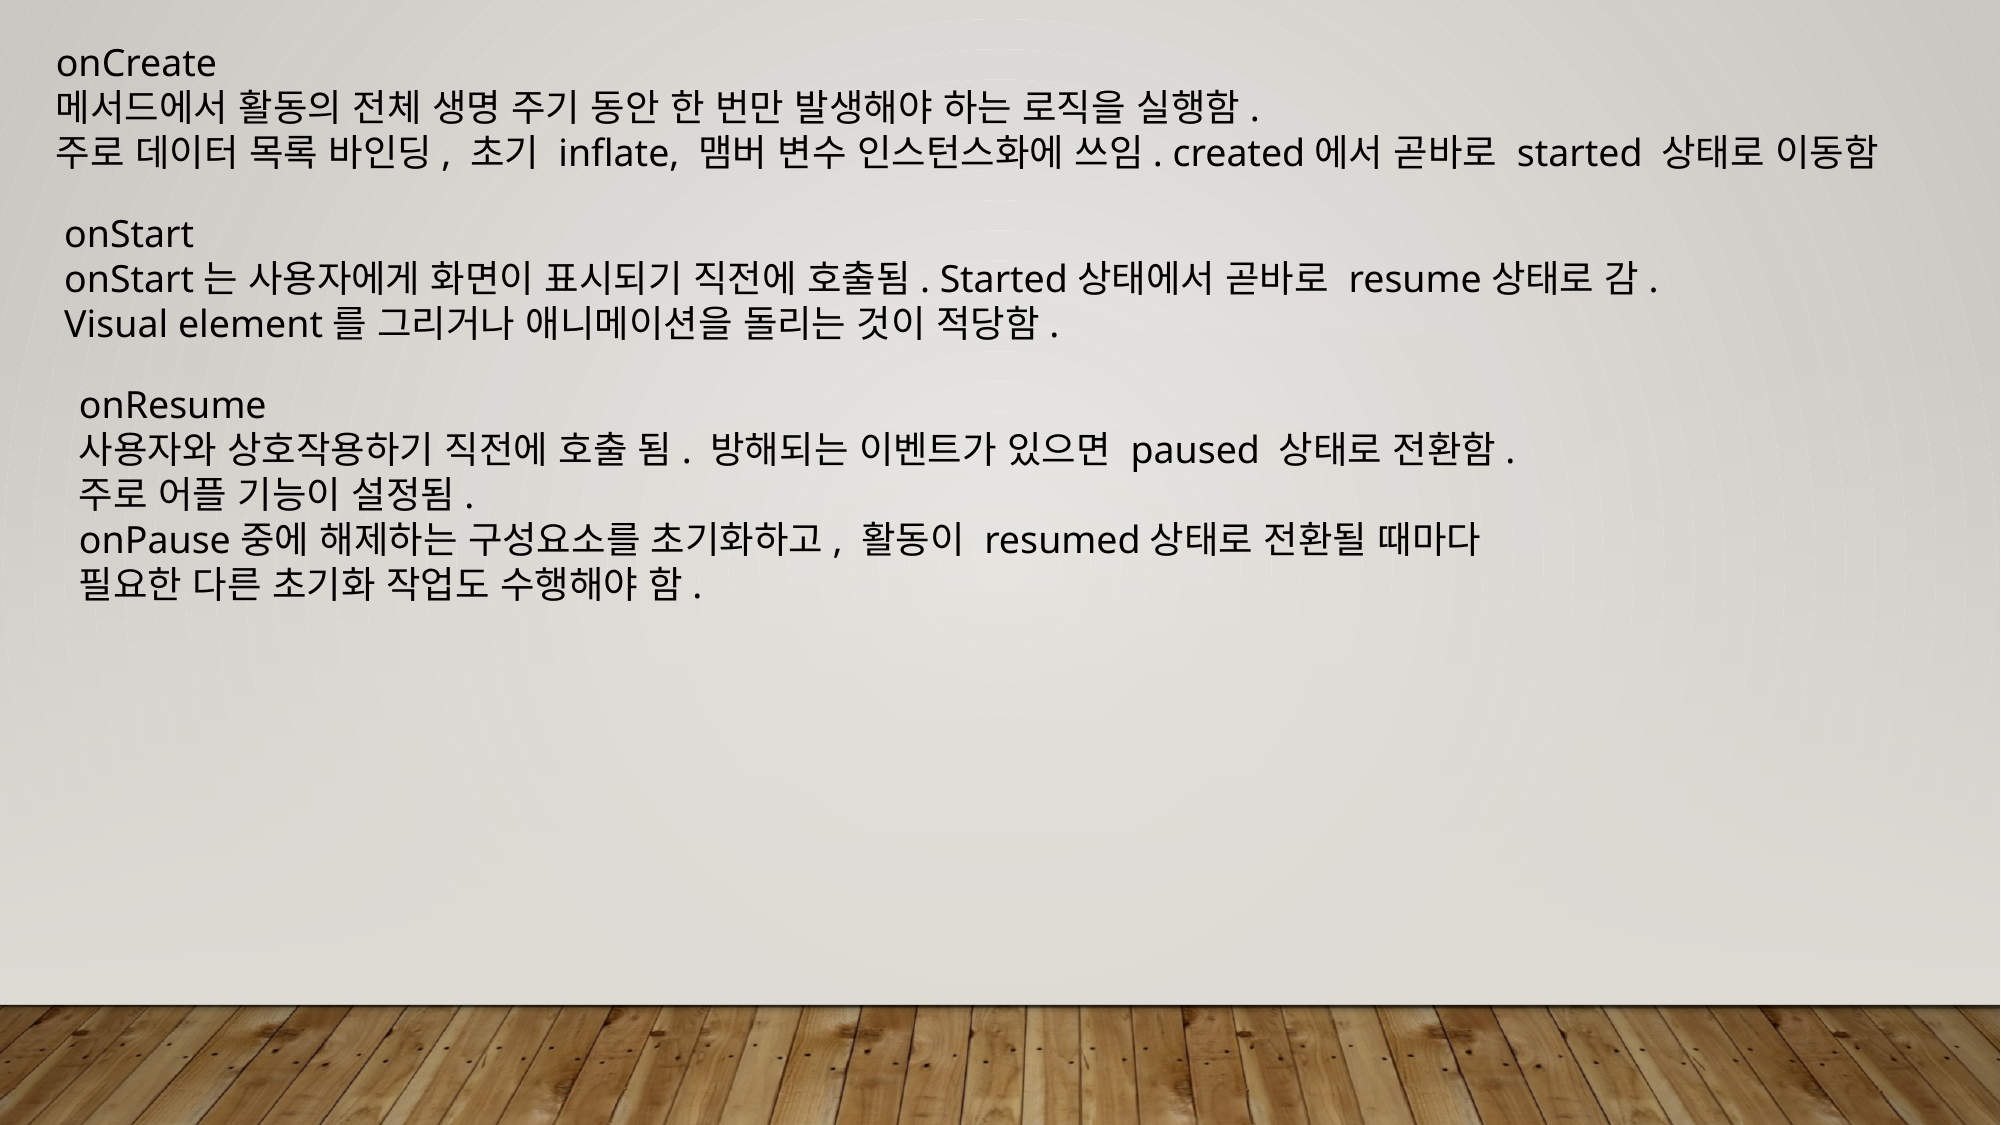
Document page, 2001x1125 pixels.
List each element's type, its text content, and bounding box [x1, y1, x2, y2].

text_box onCreate 메서드에서 활동의 전체 생명 주기 동안 한 번만 발생해야 하는 로직을 실행함. 주로 데이터 목록 바인딩, 초기 inflate, 맴버 변수 인스턴스화에 쓰임. created에서 곧바로 started 상태로 이동함 [40, 31, 1894, 182]
text_box onStart onStart는 사용자에게 화면이 표시되기 직전에 호출됨. Started상태에서 곧바로 resume상태로 감. Visual element를 그리거나 애니메이션을 돌리는 것이 적당함. [49, 202, 1674, 353]
text_box onResume 사용자와 상호작용하기 직전에 호출 됨. 방해되는 이벤트가 있으면 paused 상태로 전환함. 주로 어플 기능이 설정됨. onPause중에 해제하는 구성요소를 초기화하고, 활동이 resumed상태로 전환될 때마다 필요한 다른 초기화 작업도 수행해야 함. [64, 373, 1531, 614]
picture [0, 1005, 2000, 1125]
